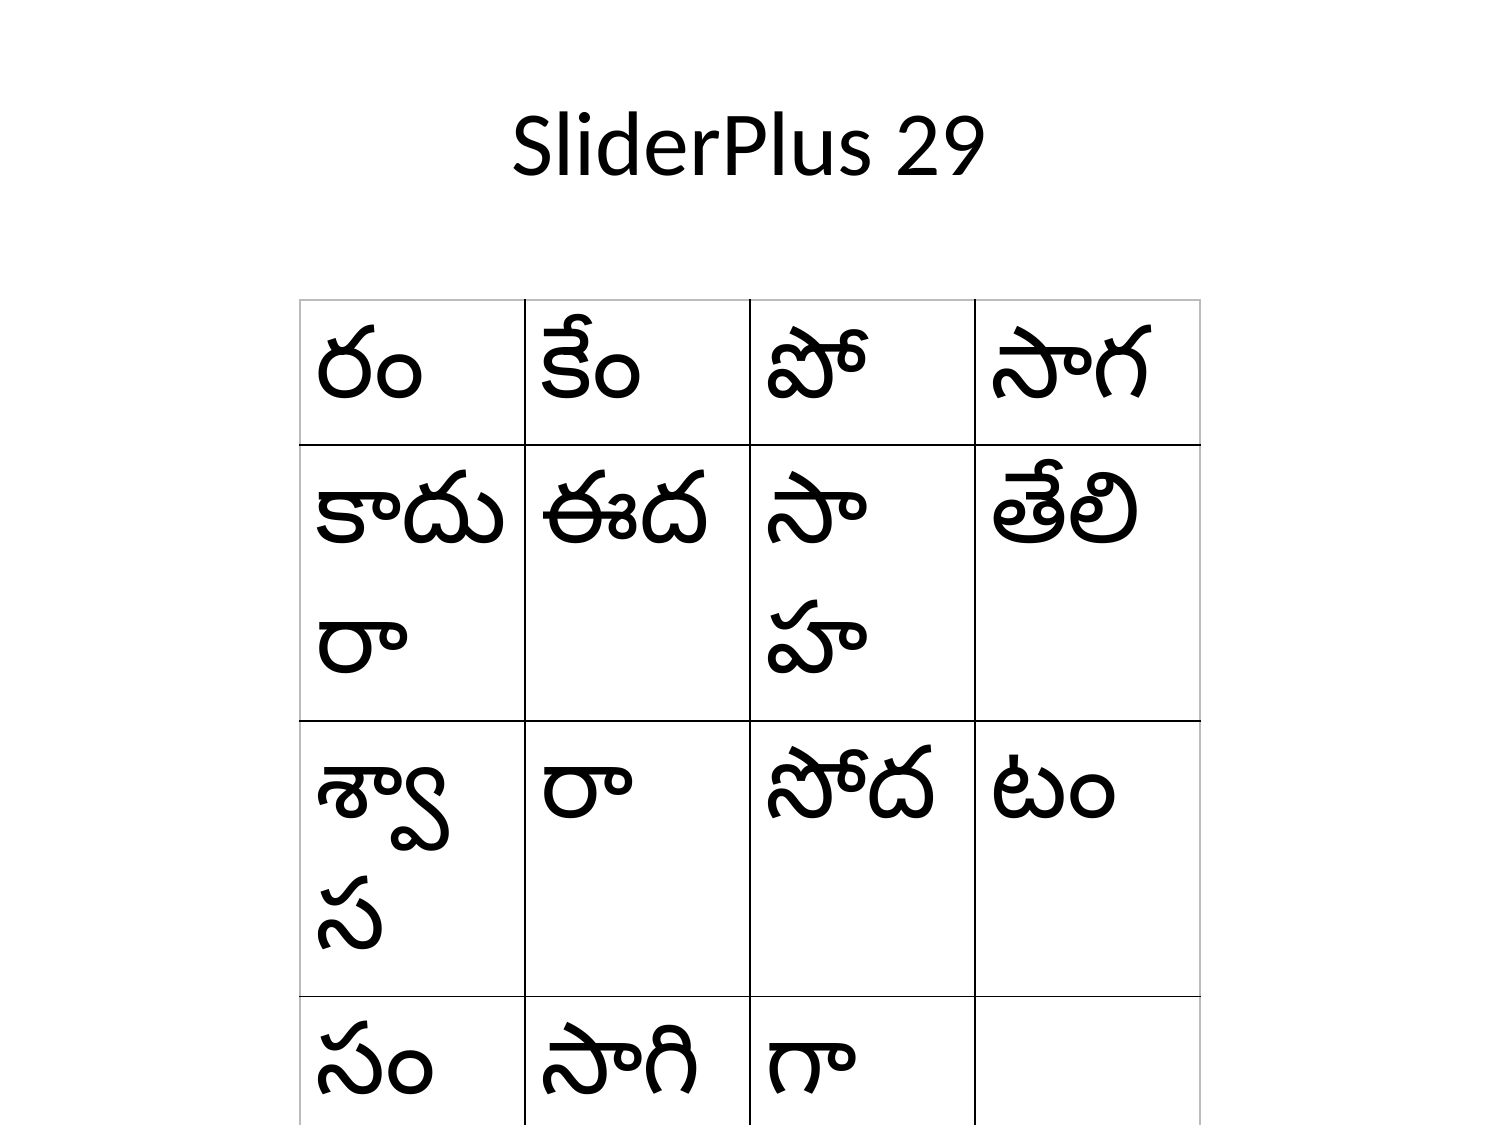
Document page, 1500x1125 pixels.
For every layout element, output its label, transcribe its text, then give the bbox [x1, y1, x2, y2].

table_cell కాదురా [301, 446, 524, 720]
table_cell శ్వాస [301, 722, 524, 996]
table_cell రా [526, 722, 749, 996]
table_header రం [301, 301, 524, 444]
table_cell తేలి [976, 446, 1199, 720]
title SliderPlus 29 [75, 45, 1425, 233]
table_cell టం [976, 722, 1199, 996]
table_cell ఈద [526, 446, 749, 720]
table_cell [976, 997, 1199, 1125]
table_cell సాగి [526, 997, 749, 1125]
table_cell సాహ [751, 446, 974, 720]
table_cell సం [301, 997, 524, 1125]
table_header పో [751, 301, 974, 444]
table_cell సోద [751, 722, 974, 996]
table_cell గా [751, 997, 974, 1125]
table_header సాగ [976, 301, 1199, 444]
table_header కేం [526, 301, 749, 444]
